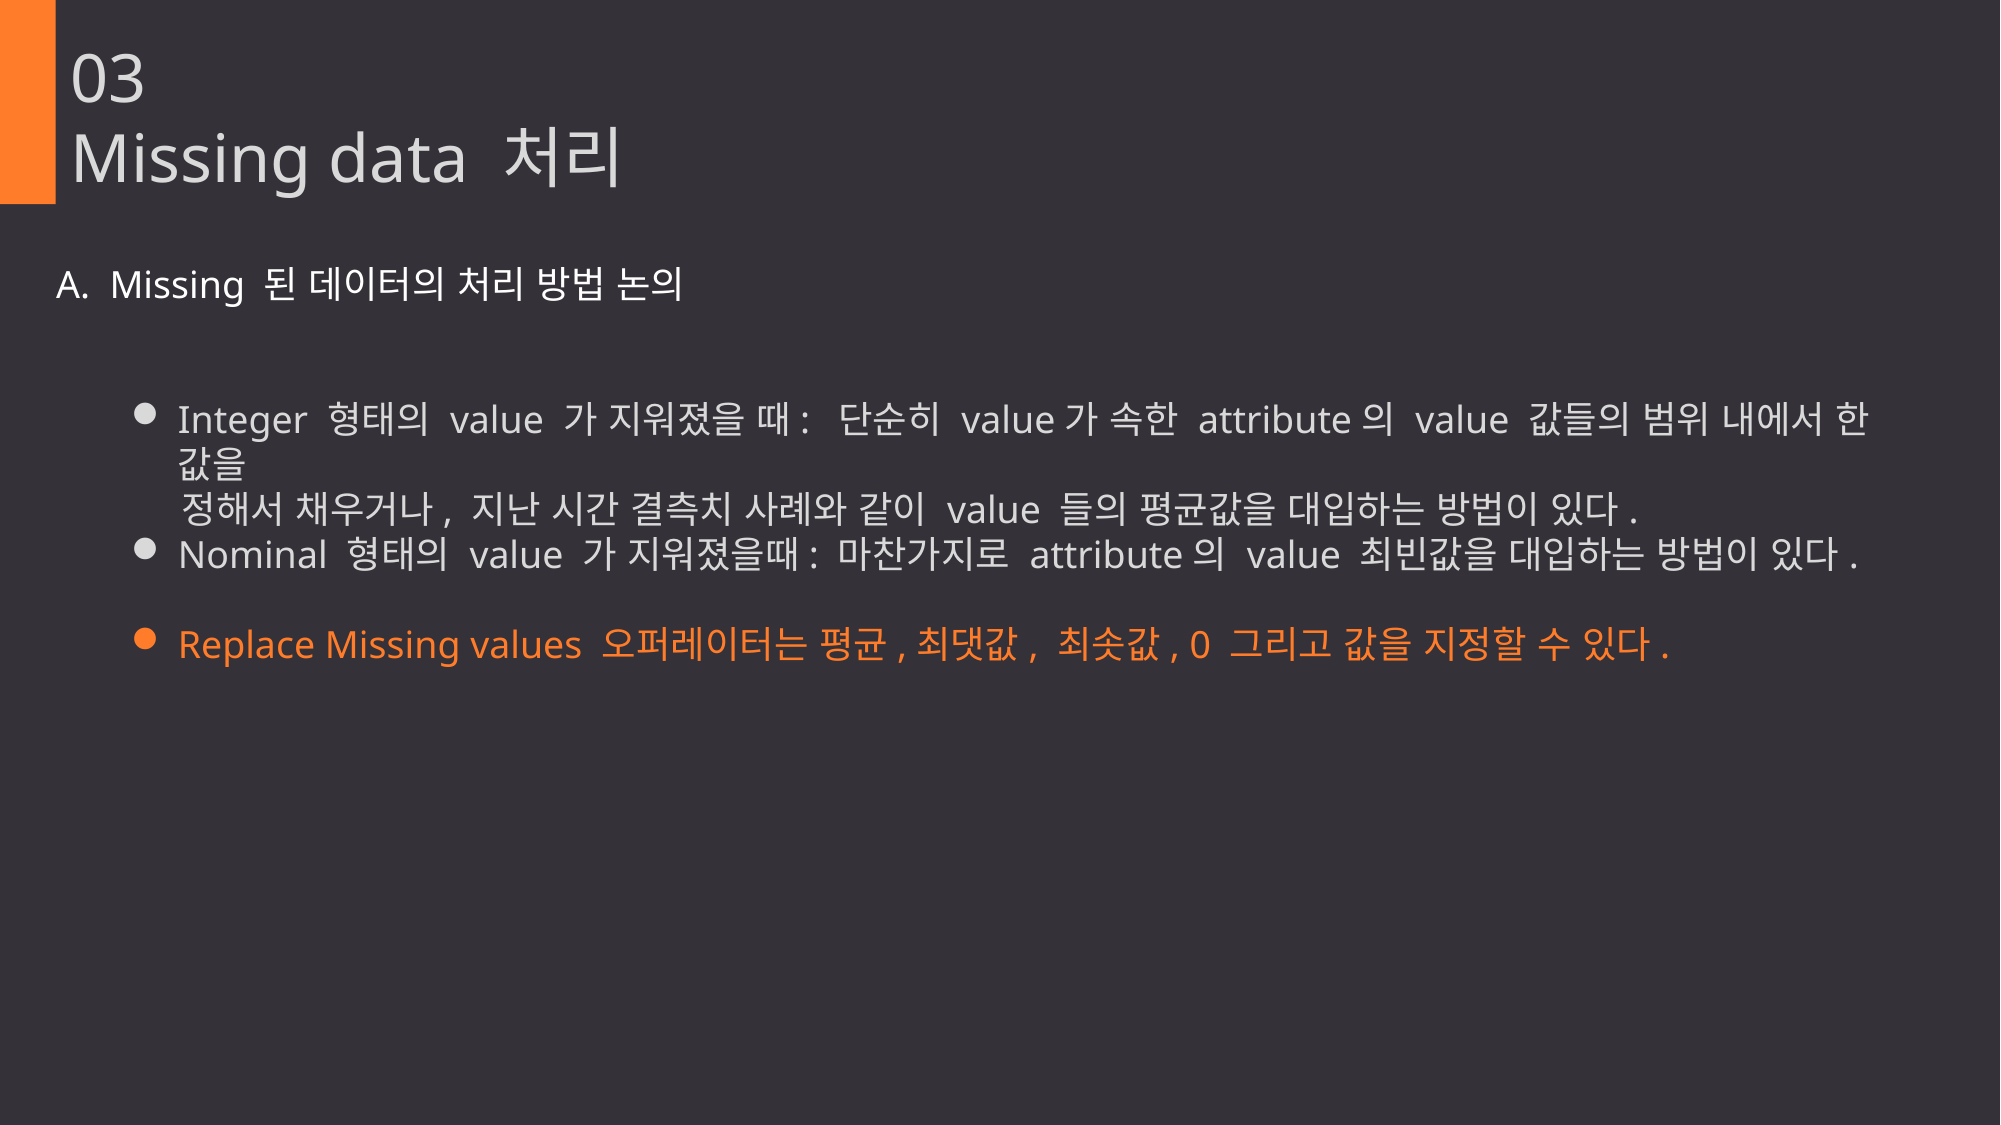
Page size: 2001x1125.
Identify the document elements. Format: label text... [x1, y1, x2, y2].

text_box Missing data 처리 [55, 108, 1288, 203]
text_box A. Missing 된 데이터의 처리 방법 논의 Integer 형태의 value 가 지워졌을 때: 단순히 value가 속한 attribute의 value 값들의 범위 내에서 한 값을 정해서 채우거나, 지난 시간 결측치 사례와 같이 value 들의 평균값을 대입하는 방법이 있다. Nominal 형태의 value 가 지워졌을때: 마찬가지로 attribute의 value 최빈값을 대입하는 방법이 있다. Replace Missing values 오퍼레이터는 평균,최댓값, 최솟값, 0 그리고 값을 지정할 수 있다. [41, 253, 1959, 674]
text_box [0, 0, 57, 205]
text_box 03 [57, 28, 328, 108]
